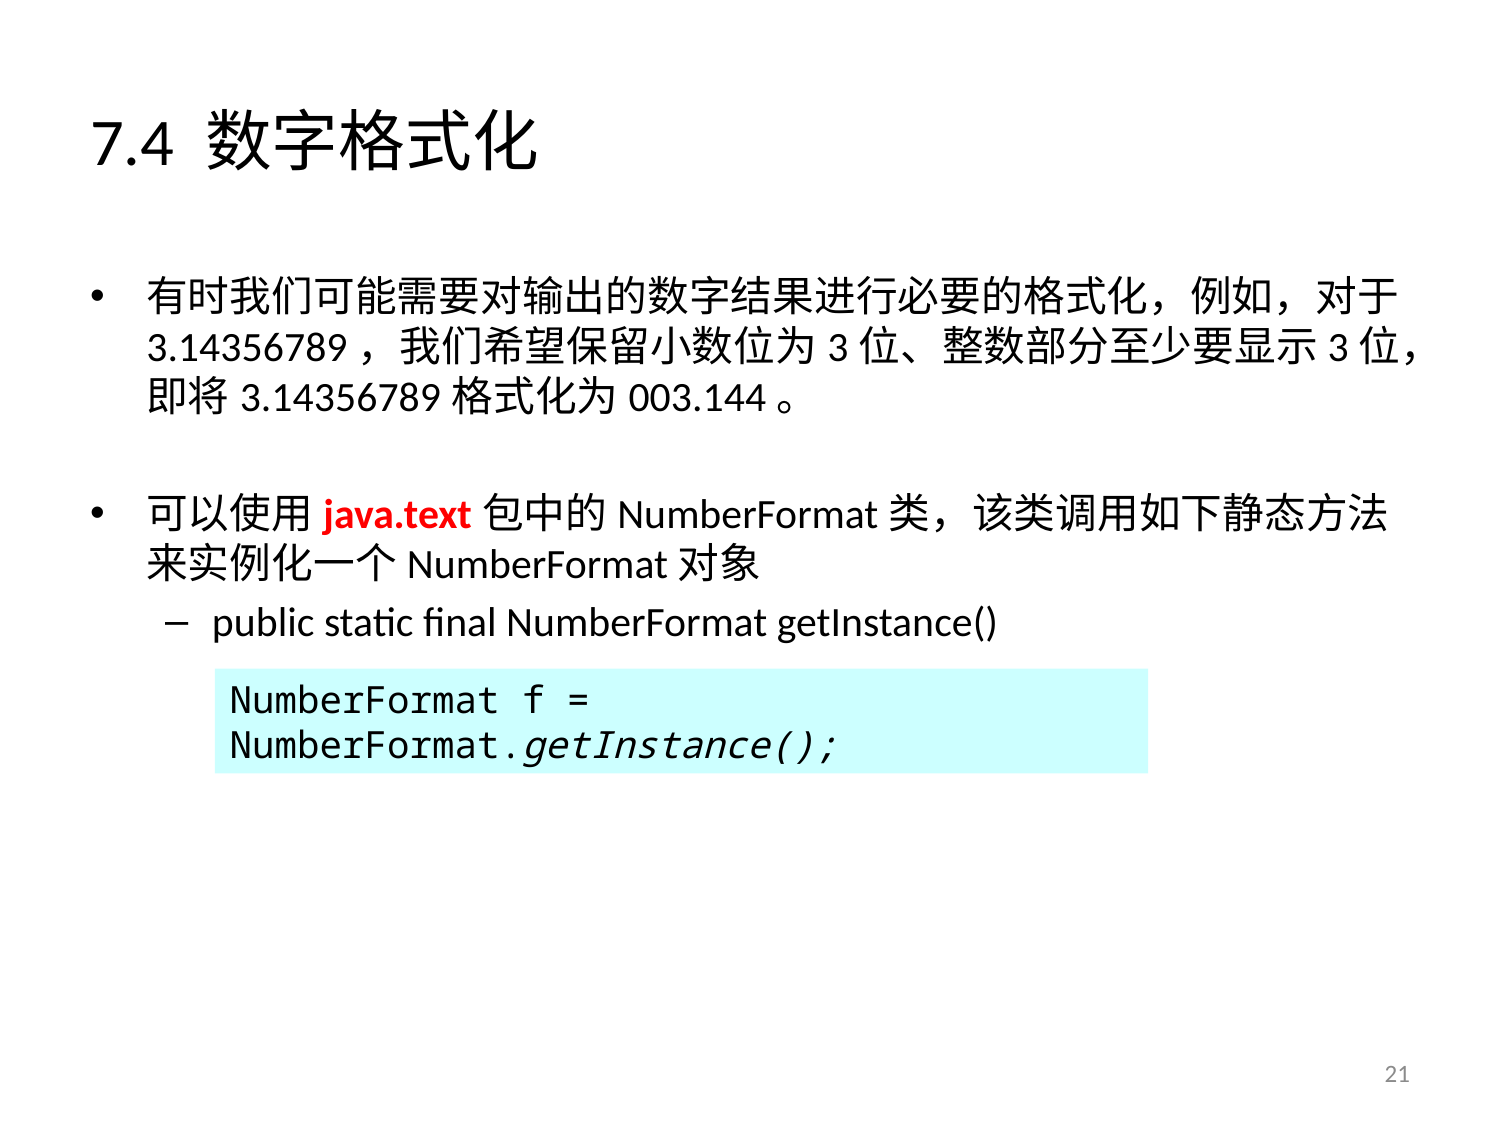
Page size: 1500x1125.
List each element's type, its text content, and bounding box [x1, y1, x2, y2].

list 有时我们可能需要对输出的数字结果进行必要的格式化，例如，对于3.14356789，我们希望保留小数位为3位、整数部分至少要显示3位，即将3.14356789格式化为003.144。 可以使用java.text包中的NumberFormat类，该类调用如下静态方法来实例化一个NumberFormat对象 public static final NumberFormat getInstance() [75, 262, 1425, 1005]
slide_number 21 [1074, 1042, 1425, 1103]
text_box NumberFormat f = NumberFormat.getInstance(); [214, 668, 1149, 774]
title 7.4 数字格式化 [75, 45, 1425, 233]
